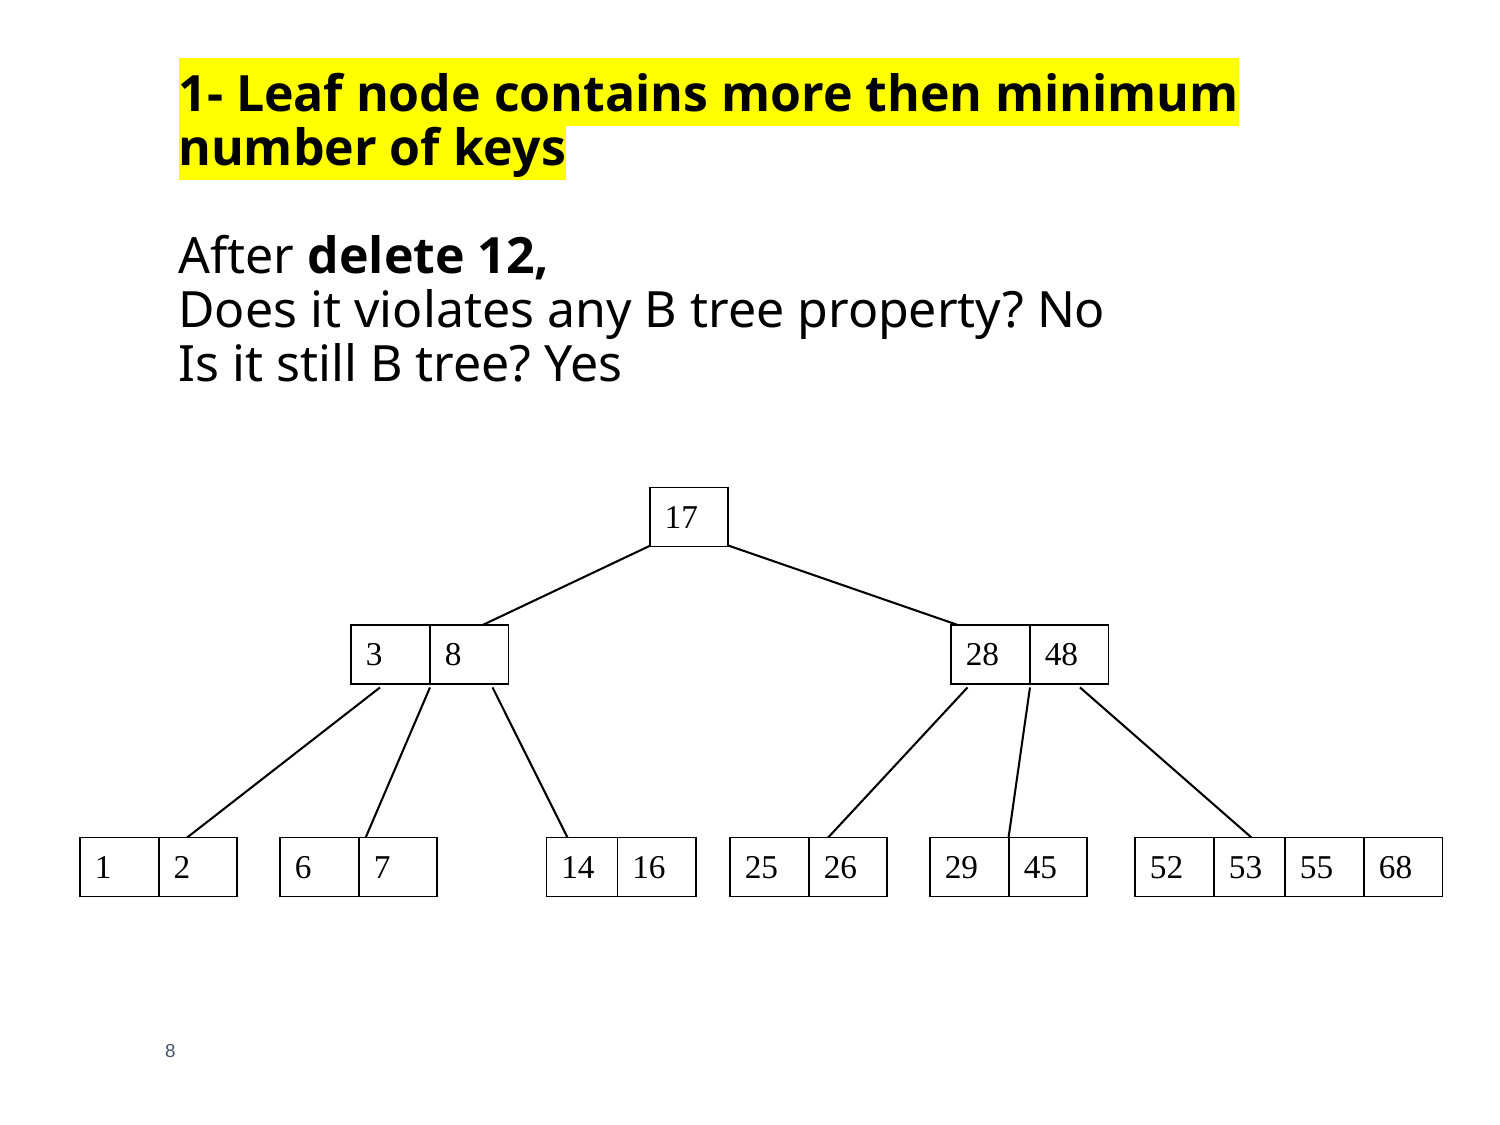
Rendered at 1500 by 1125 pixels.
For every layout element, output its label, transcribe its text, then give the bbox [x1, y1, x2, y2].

text_box 2 [158, 837, 238, 897]
text_box 48 [1030, 624, 1109, 685]
text_box 1 [79, 837, 158, 897]
text_box 16 [617, 837, 696, 897]
text_box 8 [430, 624, 509, 685]
text_box 7 [358, 837, 438, 897]
text_box 14 [546, 837, 617, 897]
text_box 3 [351, 624, 430, 685]
text_box 6 [279, 837, 358, 897]
text_box 53 [1214, 837, 1285, 897]
text_box 25 [729, 837, 808, 897]
text_box 17 [649, 487, 729, 547]
text_box 28 [951, 624, 1030, 685]
text_box 45 [1008, 837, 1088, 897]
text_box 26 [808, 837, 888, 897]
text_box 55 [1285, 837, 1364, 897]
text_box 29 [930, 837, 1008, 897]
text_box 52 [1135, 837, 1214, 897]
text_box 68 [1364, 837, 1443, 897]
title 1- Leaf node contains more then minimum number of keys After delete 12, Does it violates any B tree property? No Is it still B tree? Yes [163, 38, 1458, 422]
slide_number 8 [150, 1012, 800, 1088]
